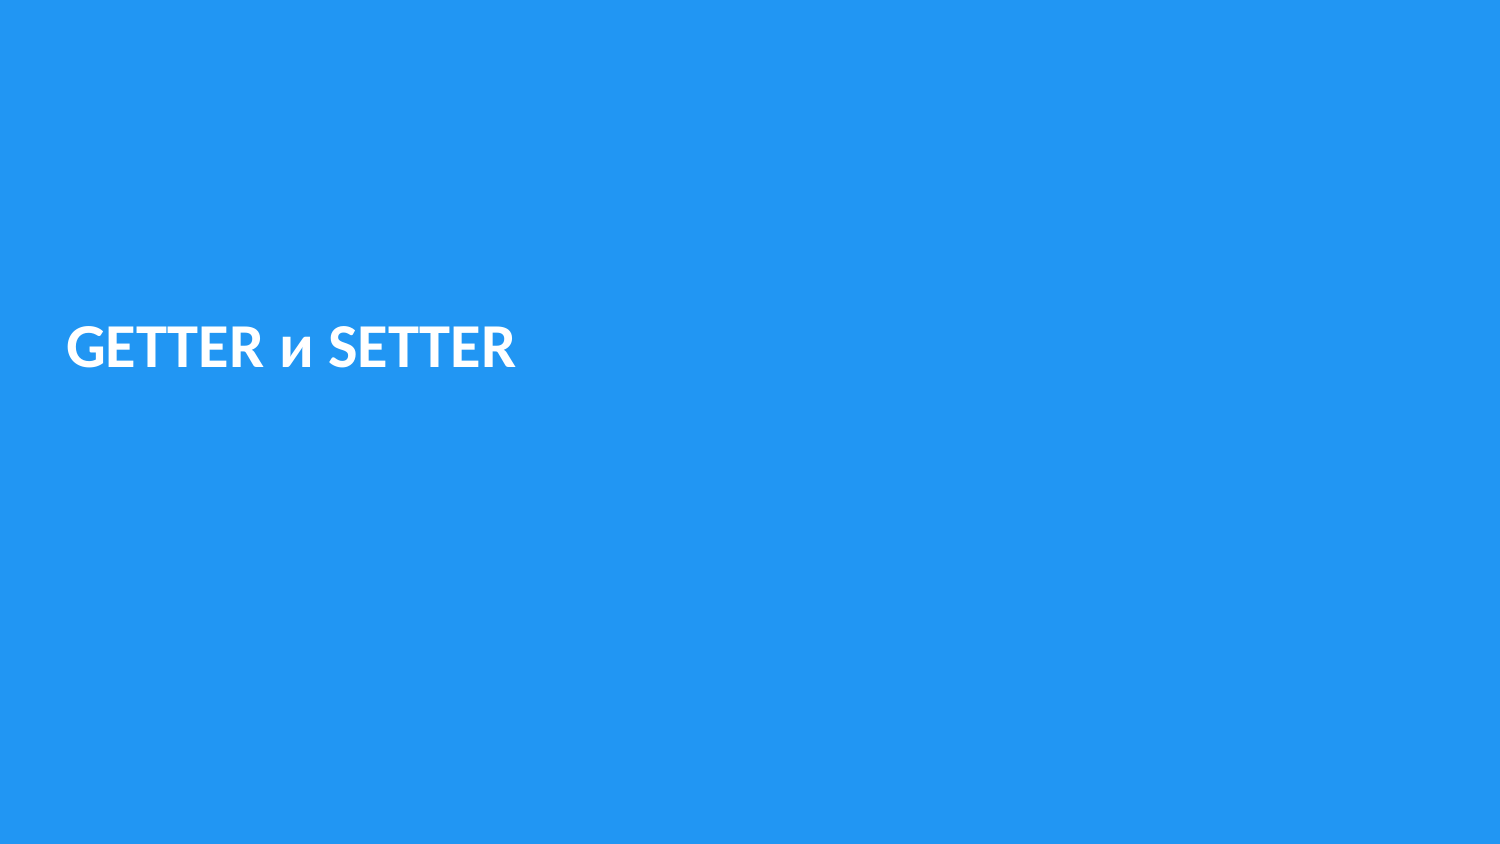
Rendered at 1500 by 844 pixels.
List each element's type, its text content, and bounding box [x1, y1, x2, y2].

title GETTER и SETTER [51, 289, 1449, 384]
